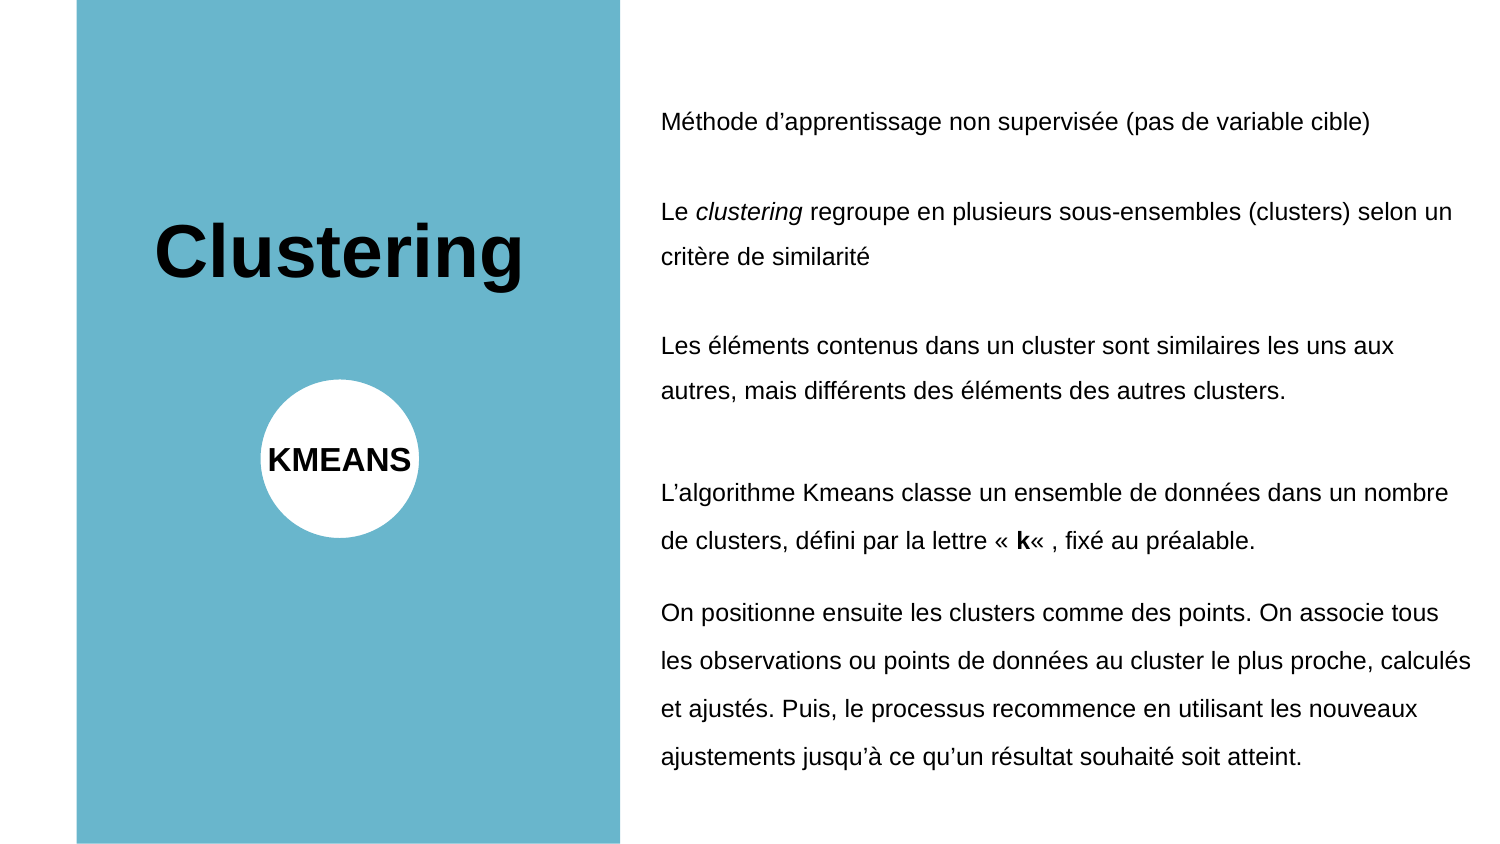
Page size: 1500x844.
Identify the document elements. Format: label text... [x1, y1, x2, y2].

list Clustering [137, 211, 542, 283]
text_box [261, 486, 418, 542]
text_box Méthode d’apprentissage non supervisée (pas de variable cible) Le clustering regroupe en plusieurs sous-ensembles (clusters) selon un critère de similarité Les éléments contenus dans un cluster sont similaires les uns aux autres, mais différents des éléments des autres clusters. [645, 75, 1492, 443]
text_box KMEANS [249, 430, 430, 486]
text_box L’algorithme Kmeans classe un ensemble de données dans un nombre de clusters, défini par la lettre « k« , fixé au préalable. On positionne ensuite les clusters comme des points. On associe tous les observations ou points de données au cluster le plus proche, calculés et ajustés. Puis, le processus recommence en utilisant les nouveaux ajustements jusqu’à ce qu’un résultat souhaité soit atteint. [645, 443, 1492, 786]
text_box [262, 376, 418, 430]
